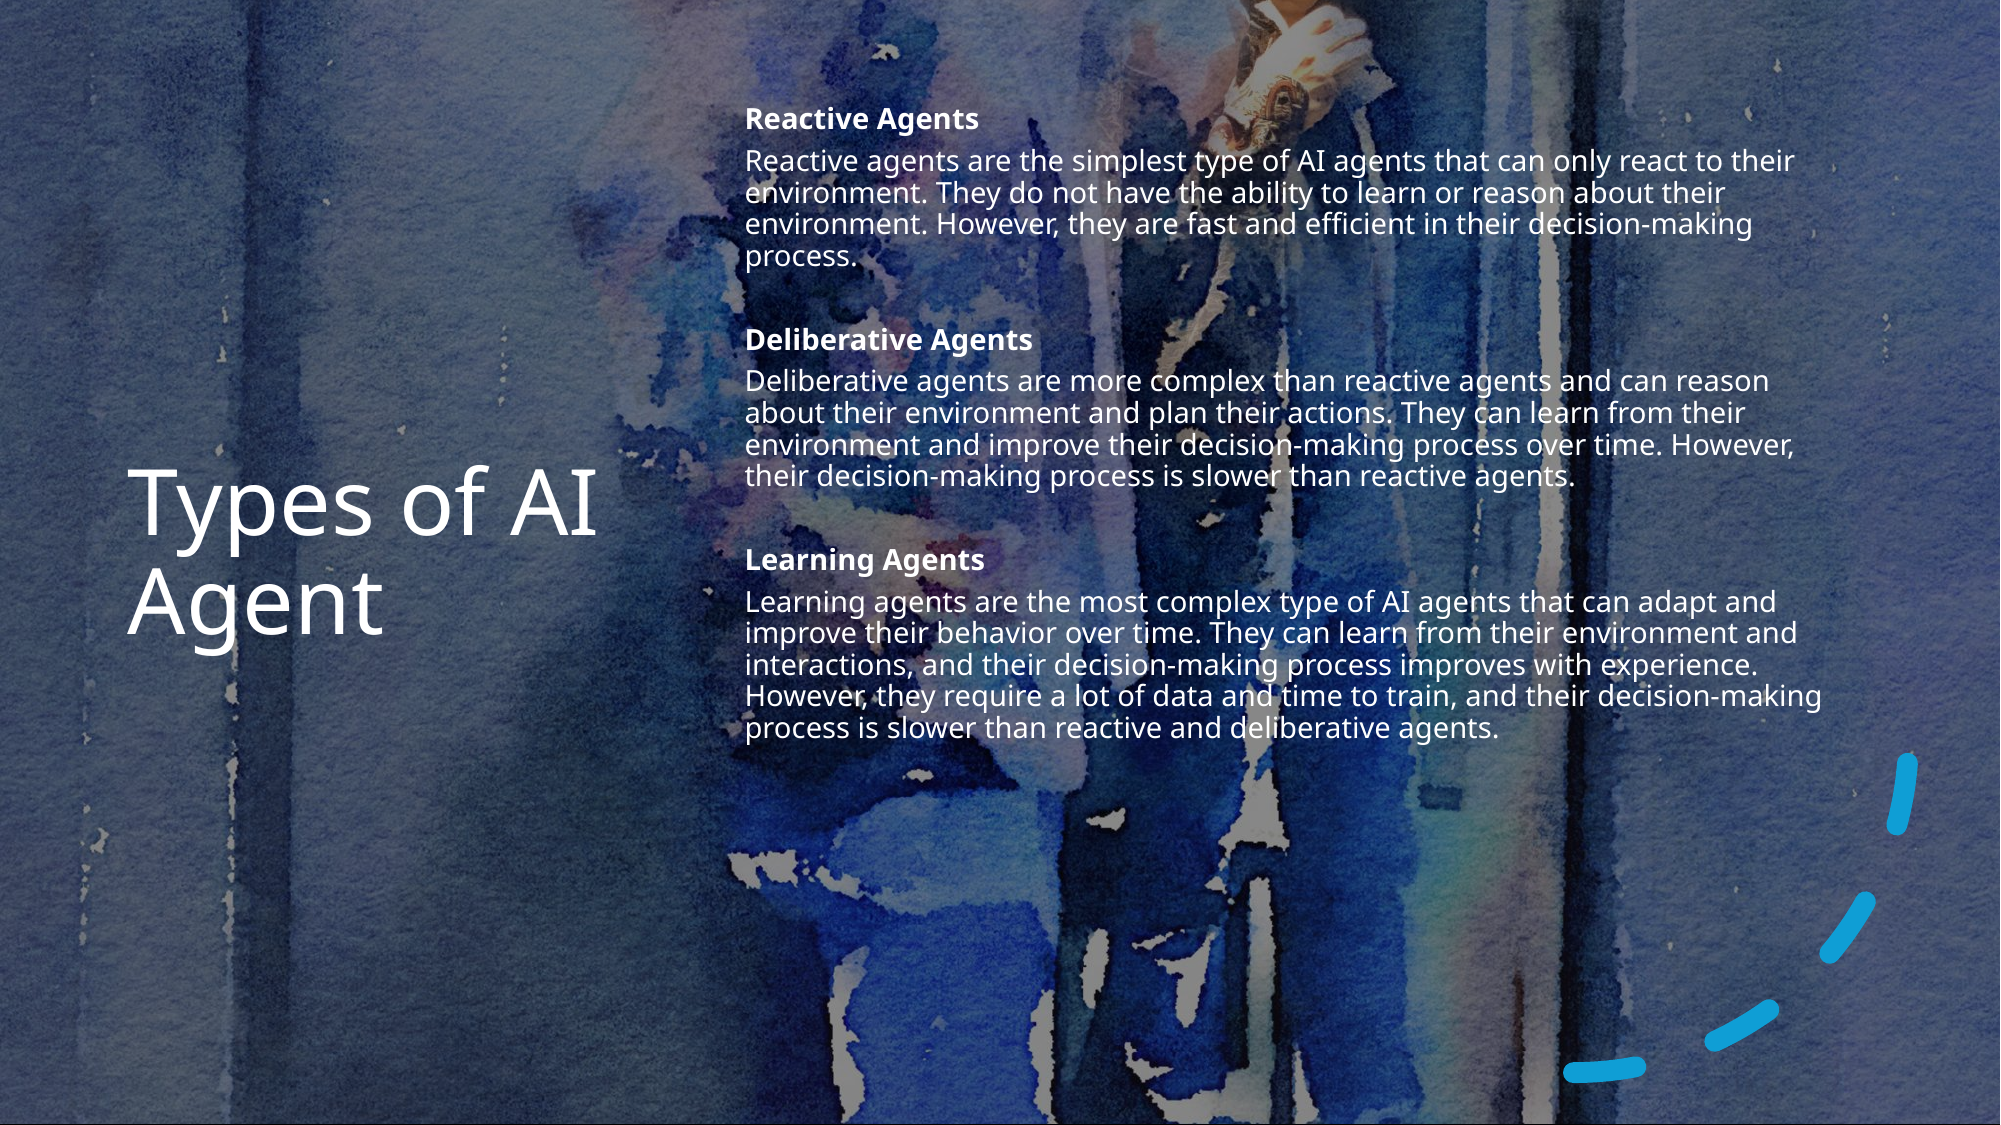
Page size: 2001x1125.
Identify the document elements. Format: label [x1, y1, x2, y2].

list [0, 0, 2000, 1124]
